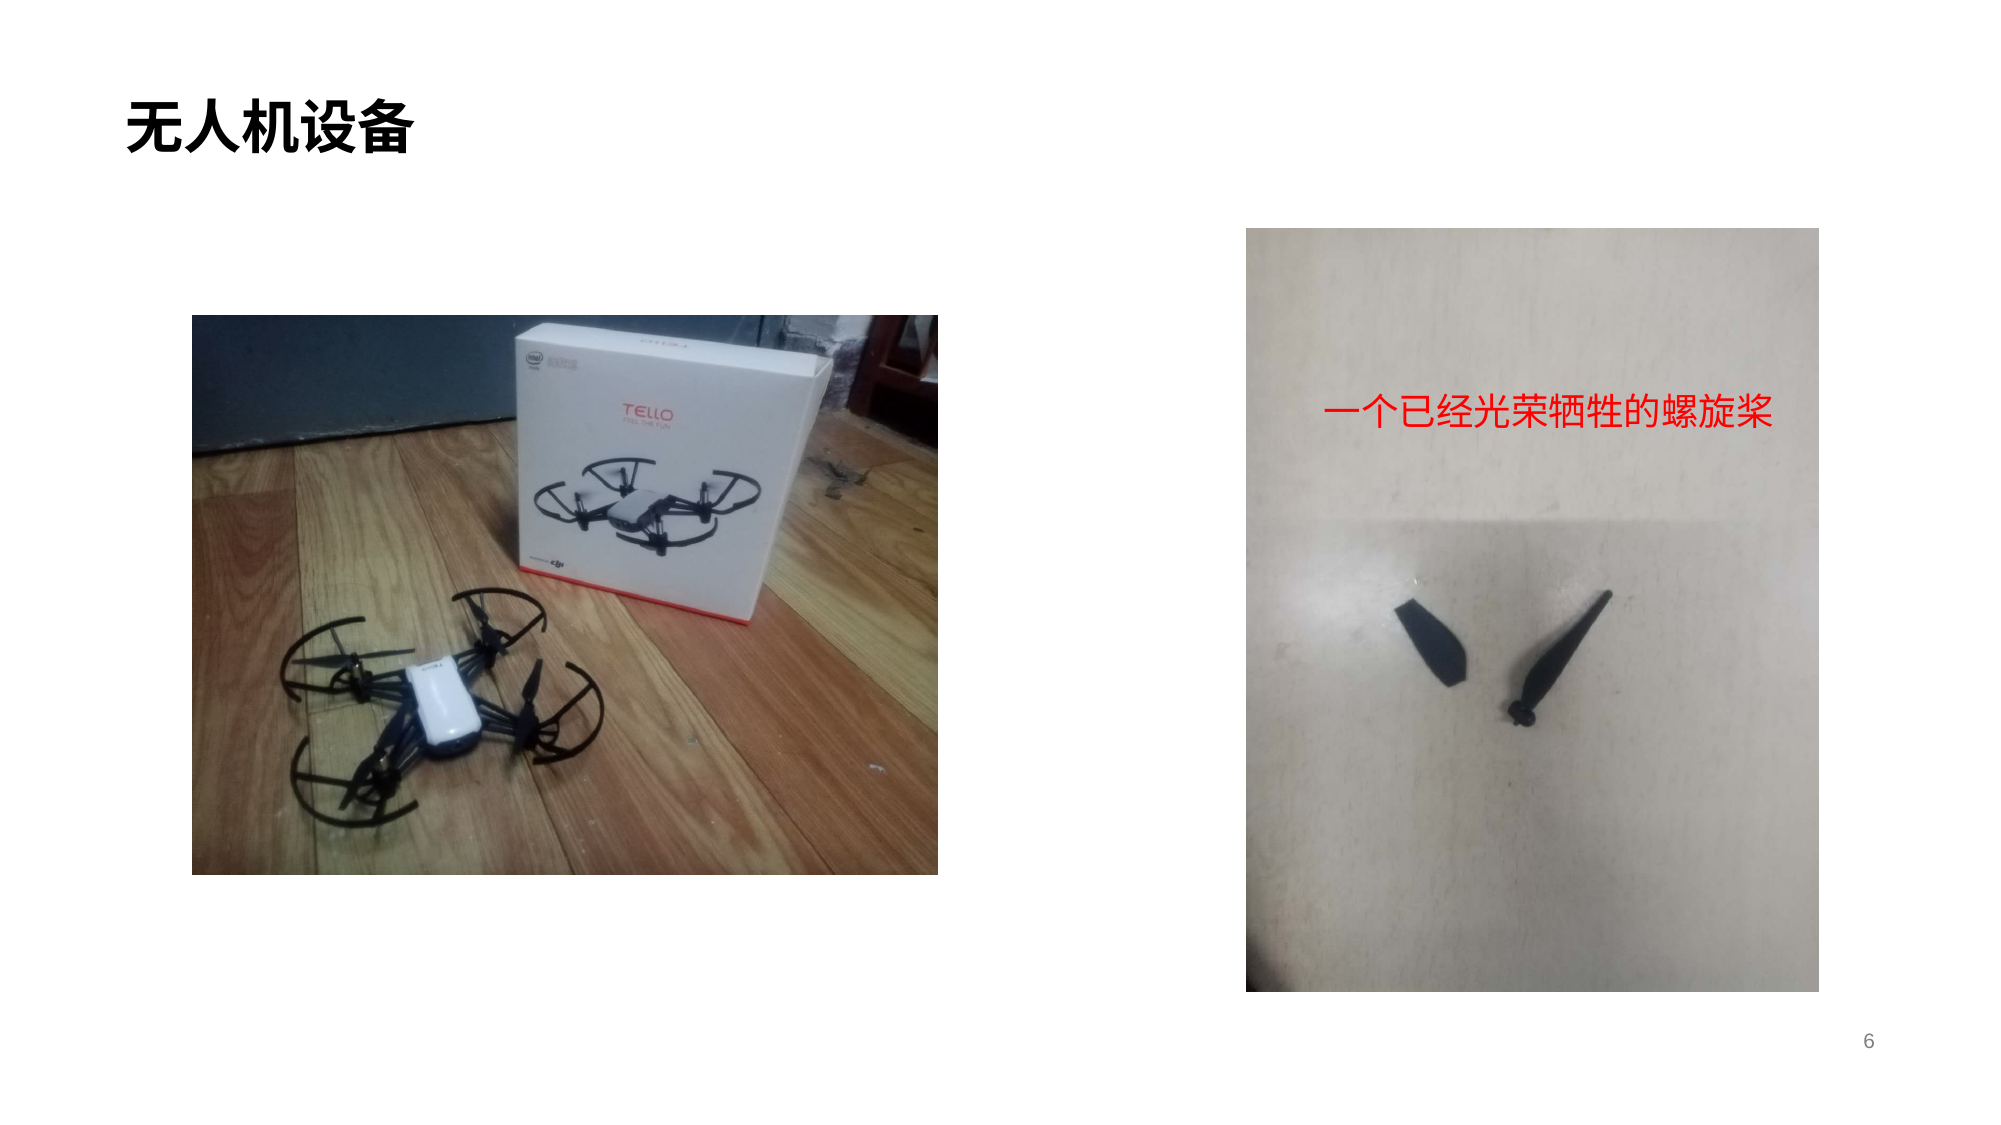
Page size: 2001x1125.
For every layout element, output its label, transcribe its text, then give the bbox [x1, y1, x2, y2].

picture [1245, 228, 1819, 992]
title 无人机设备 [109, 0, 1890, 169]
slide_number 6 [1412, 1022, 1890, 1057]
picture [192, 315, 938, 875]
